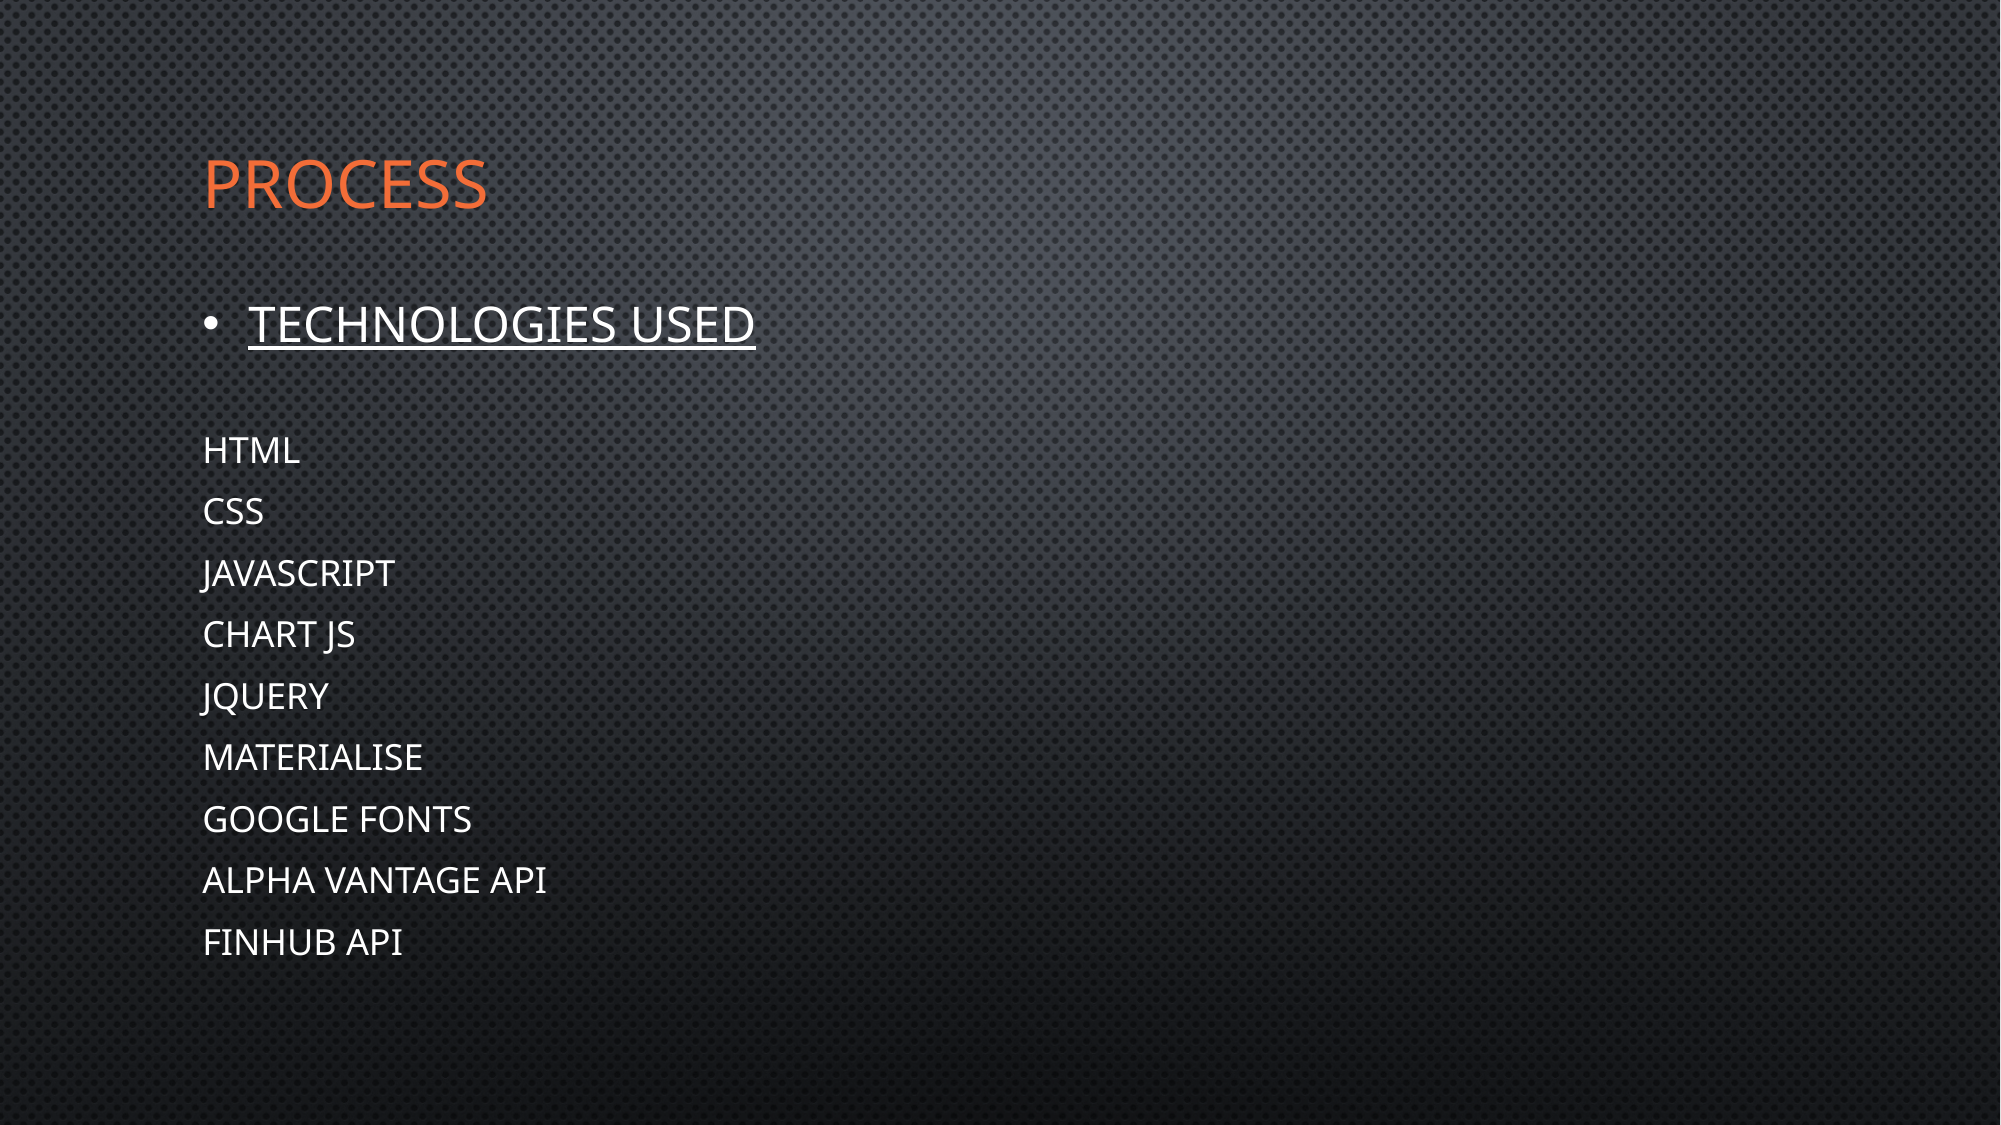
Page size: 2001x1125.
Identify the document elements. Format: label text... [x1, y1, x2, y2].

list Technologies used HTML CSS JAVASCRIPT CHART JS JQUERY MATERIALISE GOOGLE FONTS ALPHA VANTAGE API FINHUB API [187, 281, 1813, 974]
title process [187, 75, 1813, 281]
